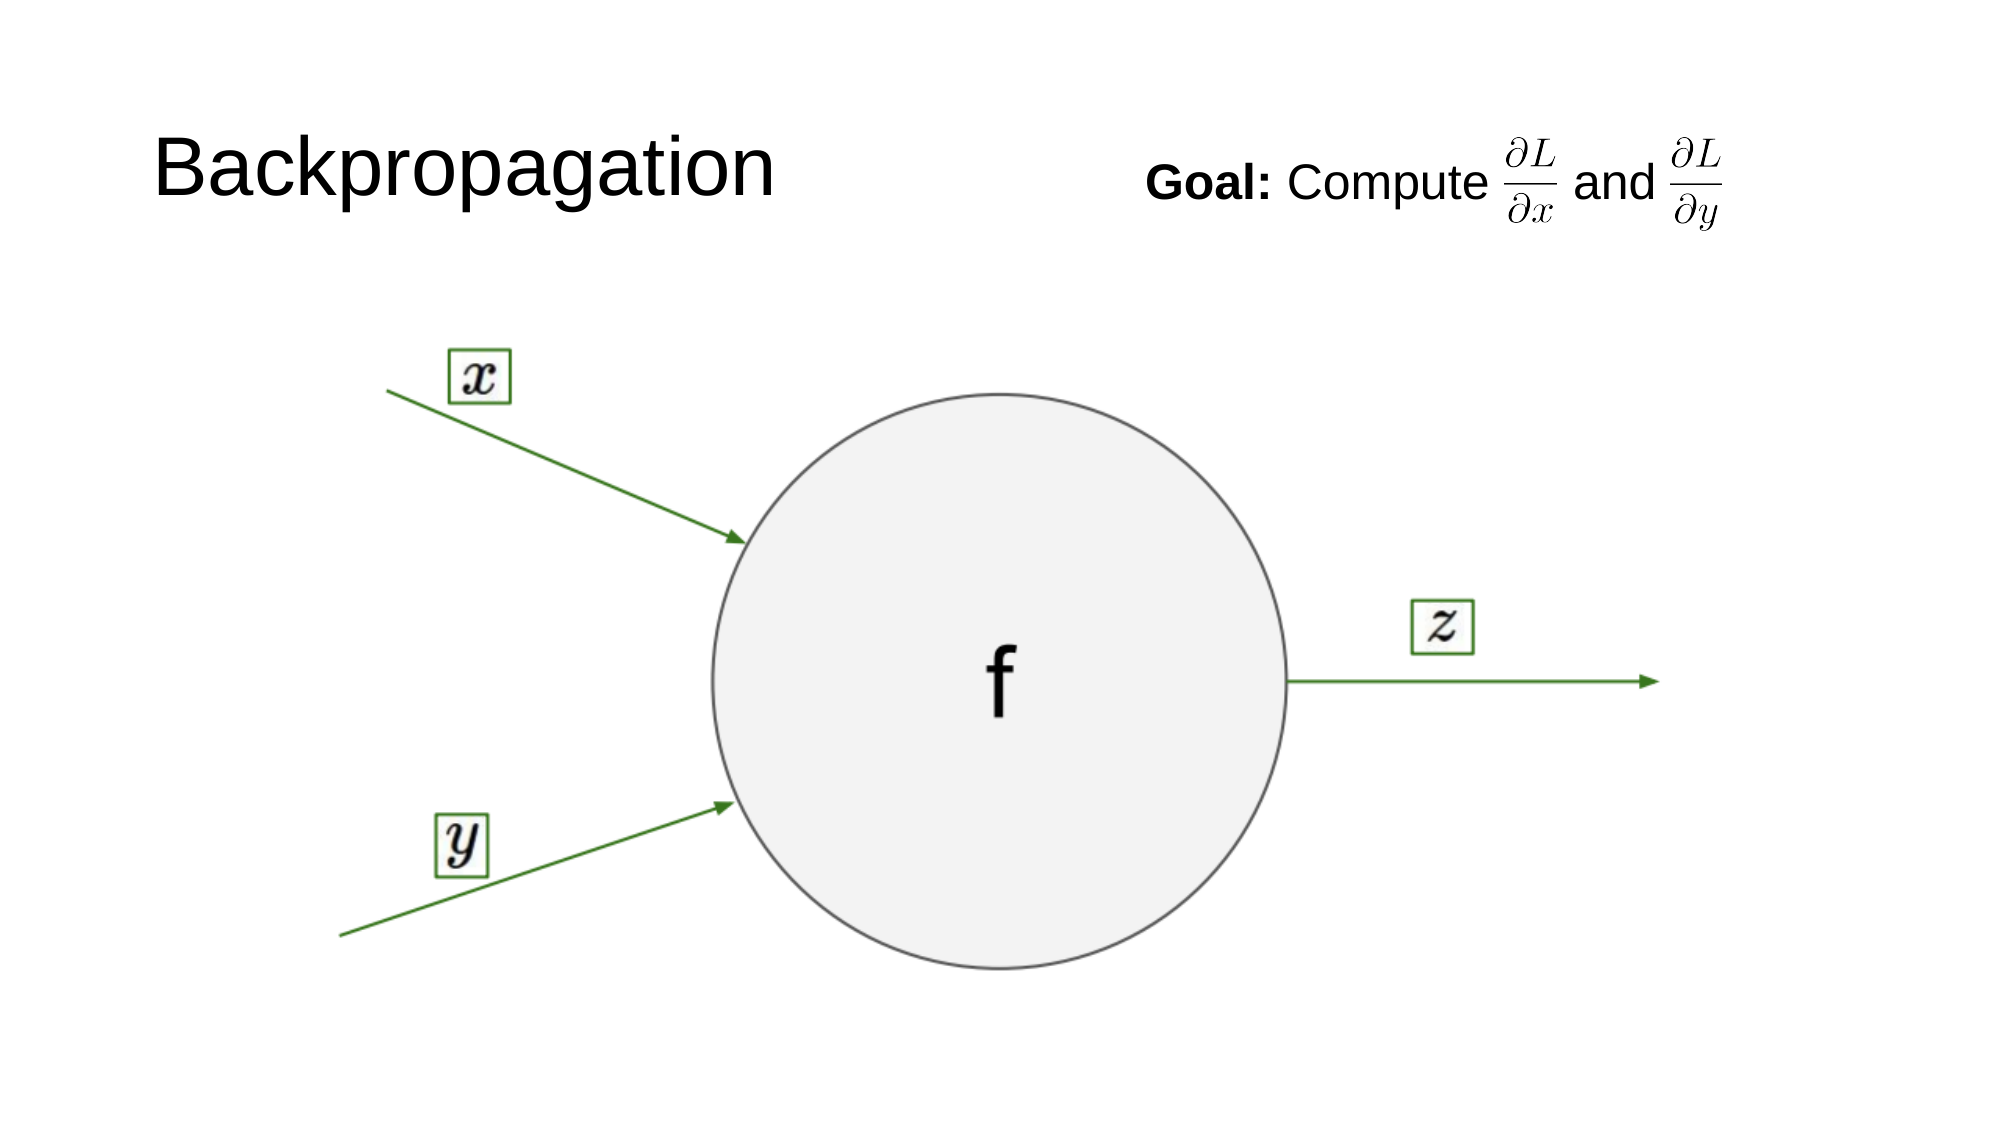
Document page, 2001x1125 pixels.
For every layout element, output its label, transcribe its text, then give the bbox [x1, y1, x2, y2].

picture [312, 326, 1688, 991]
title Backpropagation [137, 59, 1863, 278]
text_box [1128, 137, 1722, 231]
